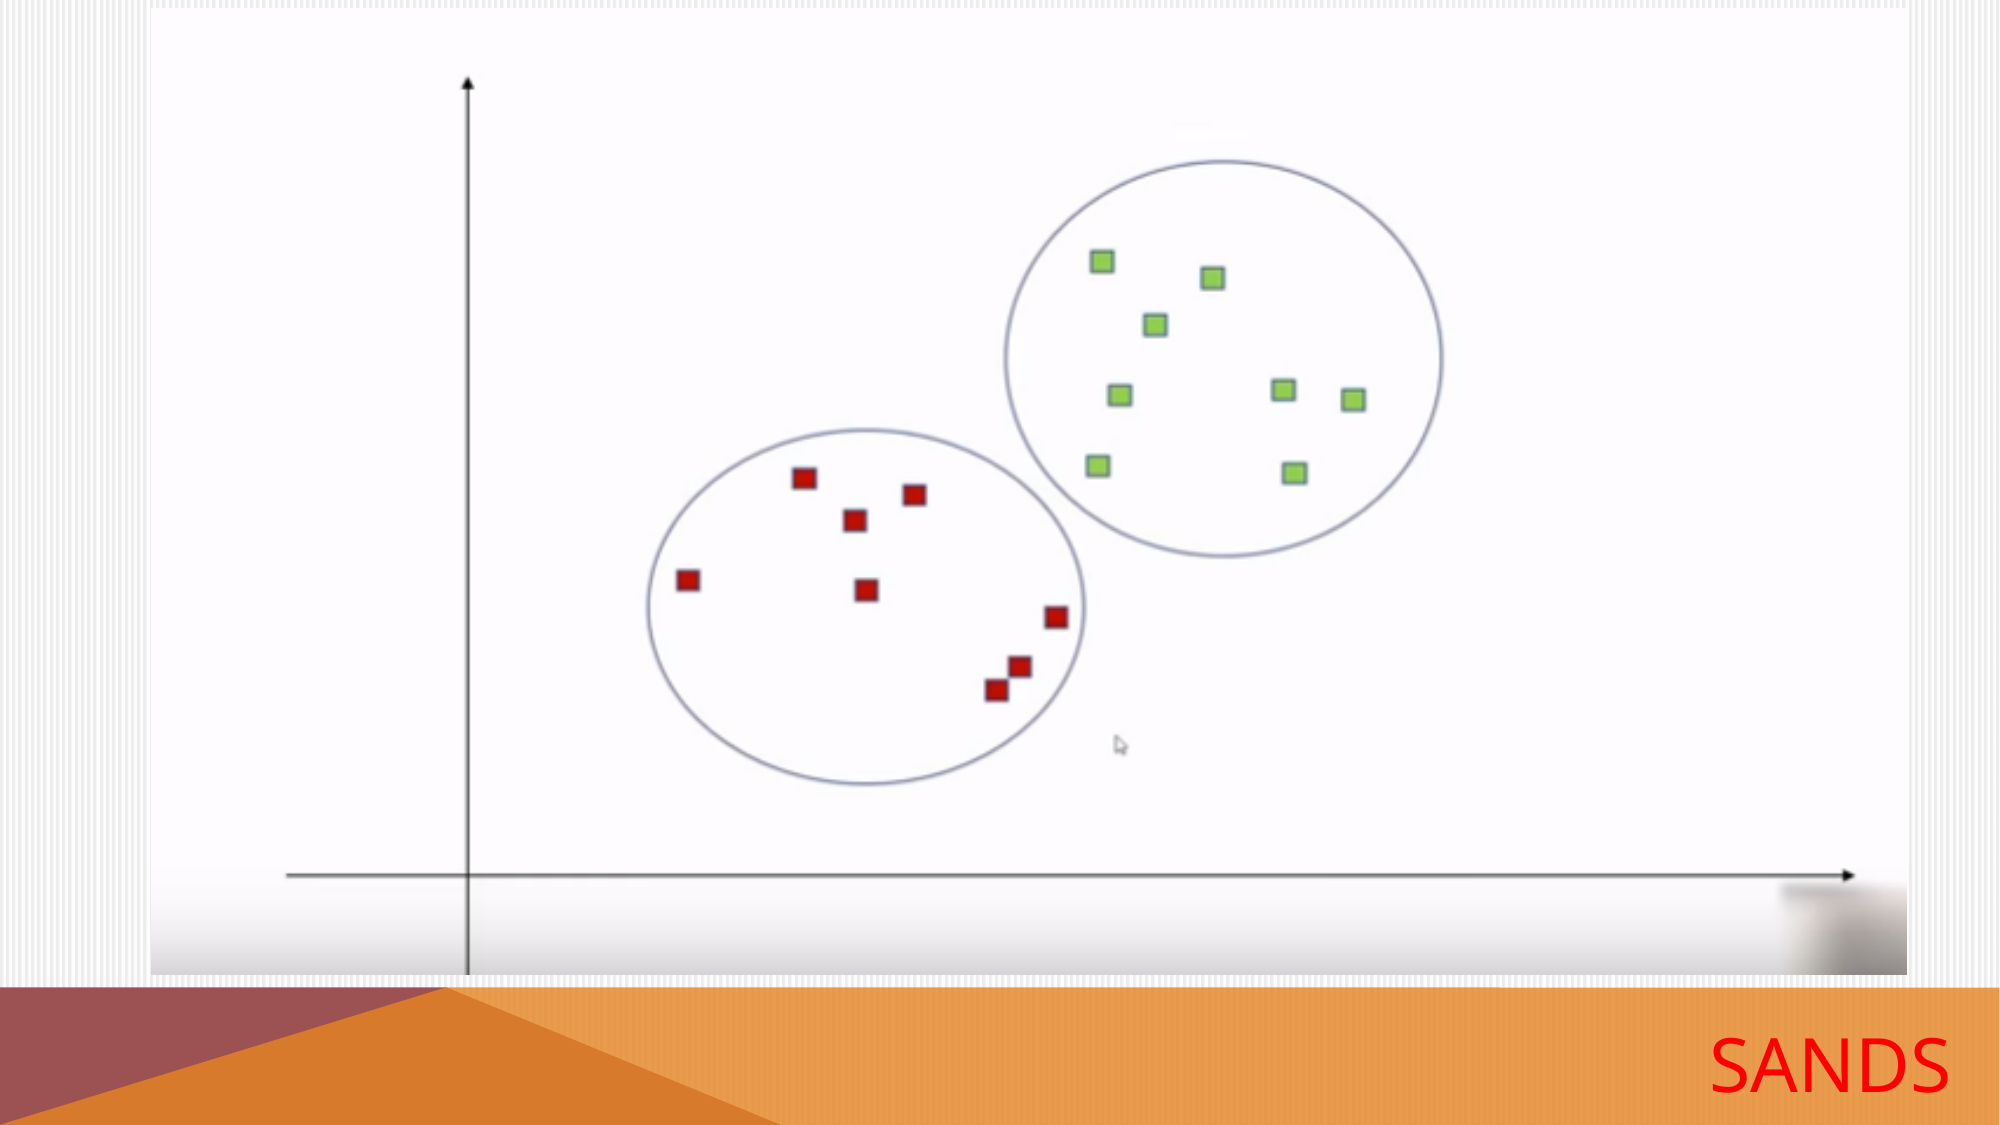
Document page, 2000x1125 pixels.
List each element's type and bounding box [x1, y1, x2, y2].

list [151, 7, 1908, 976]
